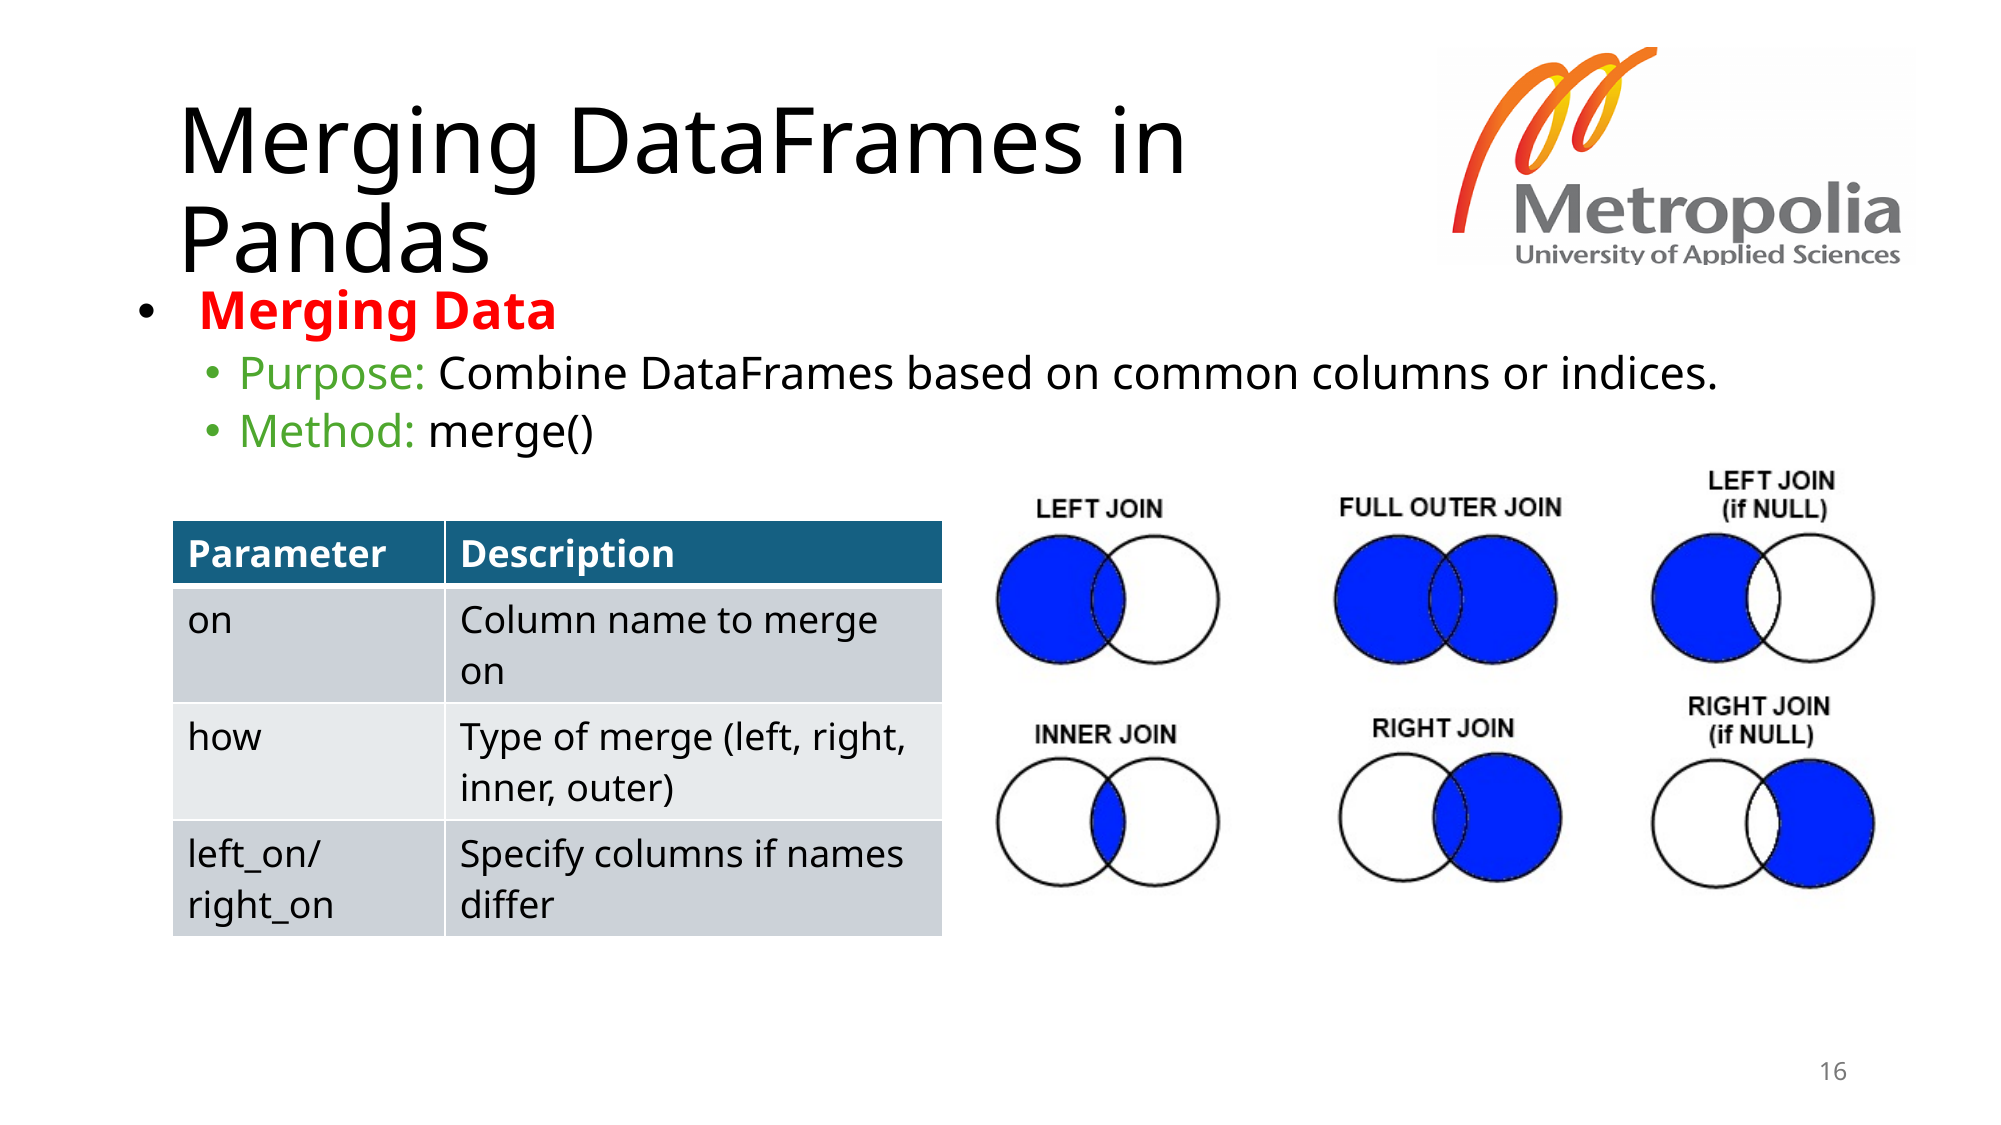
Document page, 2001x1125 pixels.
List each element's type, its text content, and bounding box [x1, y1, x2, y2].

table_cell how [173, 704, 444, 819]
table_header Parameter [173, 521, 444, 583]
table_header Description [446, 521, 942, 583]
text_box Merging DataFrames in Pandas [162, 84, 1447, 303]
table_cell Specify columns if names differ [446, 821, 942, 936]
picture [1437, 46, 1917, 266]
table_cell on [173, 589, 444, 702]
title [137, 59, 1422, 277]
table_cell Column name to merge on [446, 589, 942, 702]
list Merging Data Purpose: Combine DataFrames based on common columns or indices. Method: merge() [122, 277, 1848, 495]
slide_number 16 [1412, 1042, 1863, 1103]
table_cell Type of merge (left, right, inner, outer) [446, 704, 942, 819]
table_cell left_on/right_on [173, 821, 444, 936]
picture [968, 456, 1908, 927]
